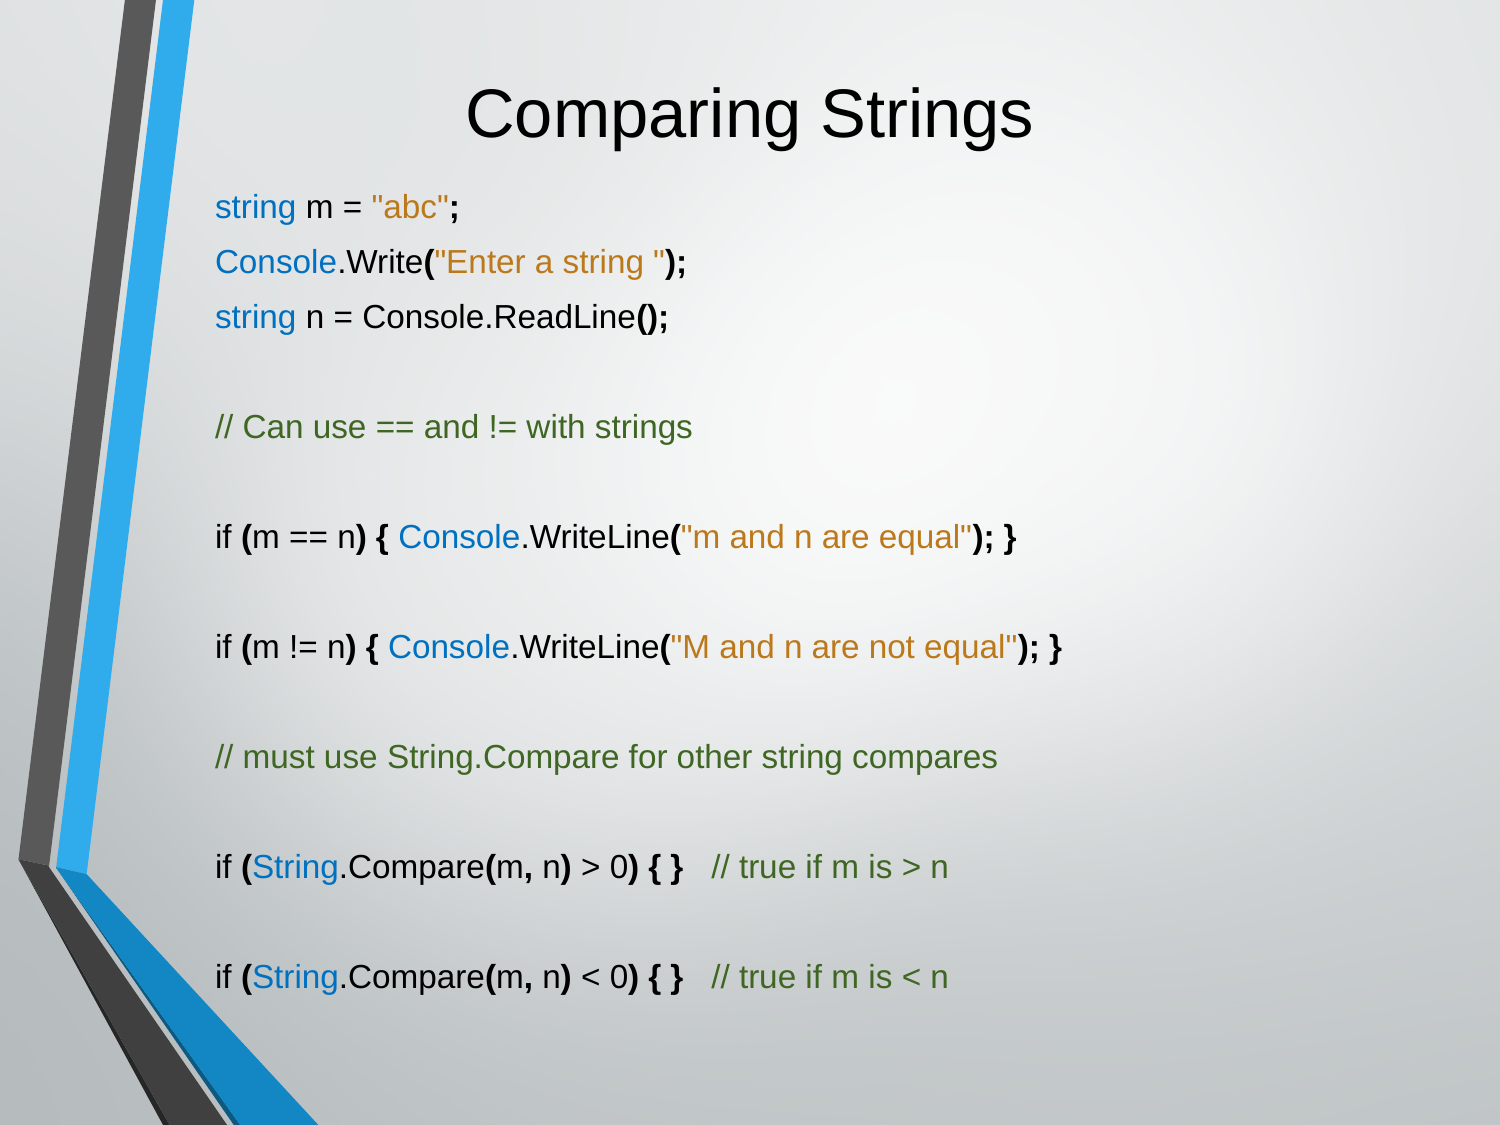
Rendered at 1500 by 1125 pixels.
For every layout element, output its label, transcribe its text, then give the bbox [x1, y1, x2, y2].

list string m = "abc"; Console.Write("Enter a string "); string n = Console.ReadLine(); // Can use == and != with strings if (m == n) { Console.WriteLine("m and n are equal"); } if (m != n) { Console.WriteLine("M and n are not equal"); } // must use String.Compare for other string compares if (String.Compare(m, n) > 0) { } // true if m is > n if (String.Compare(m, n) < 0) { } // true if m is < n [200, 174, 1425, 1005]
title Comparing Strings [75, 45, 1425, 175]
